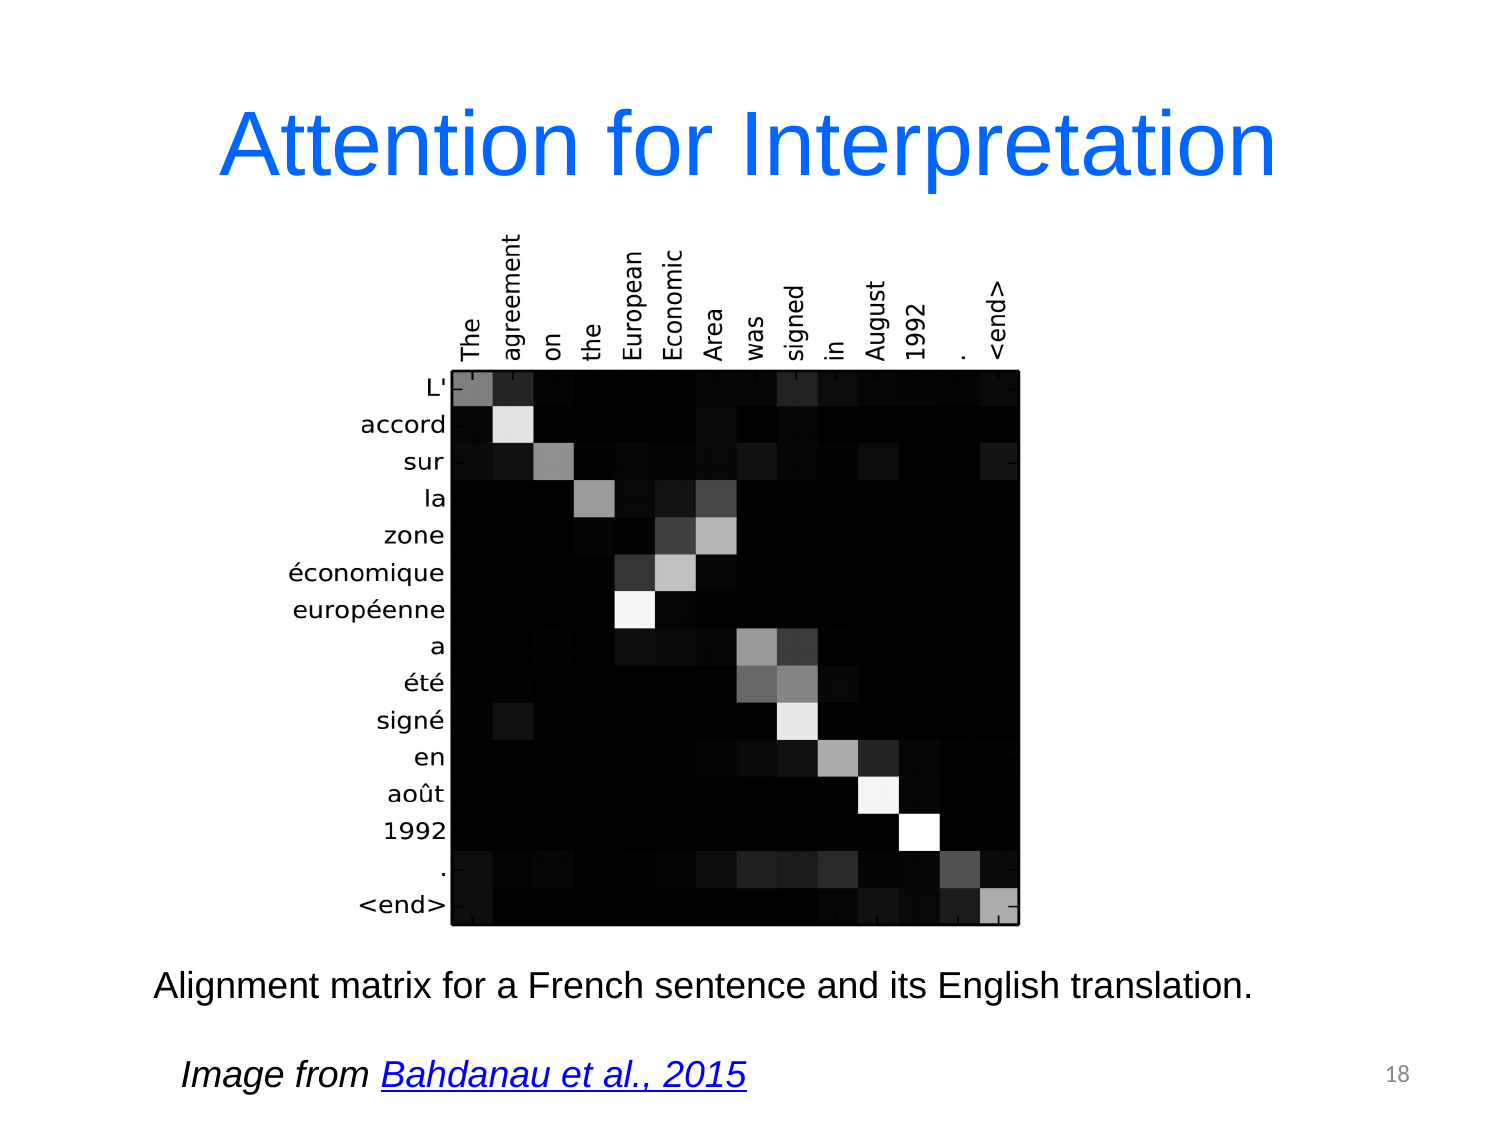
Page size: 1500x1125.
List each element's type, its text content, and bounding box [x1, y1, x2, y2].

slide_number 18 [1074, 1042, 1425, 1103]
title Attention for Interpretation [75, 45, 1425, 233]
text_box Image from Bahdanau et al., 2015 [165, 1042, 762, 1103]
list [275, 224, 1088, 953]
text_box Alignment matrix for a French sentence and its English translation. [138, 953, 1269, 1014]
